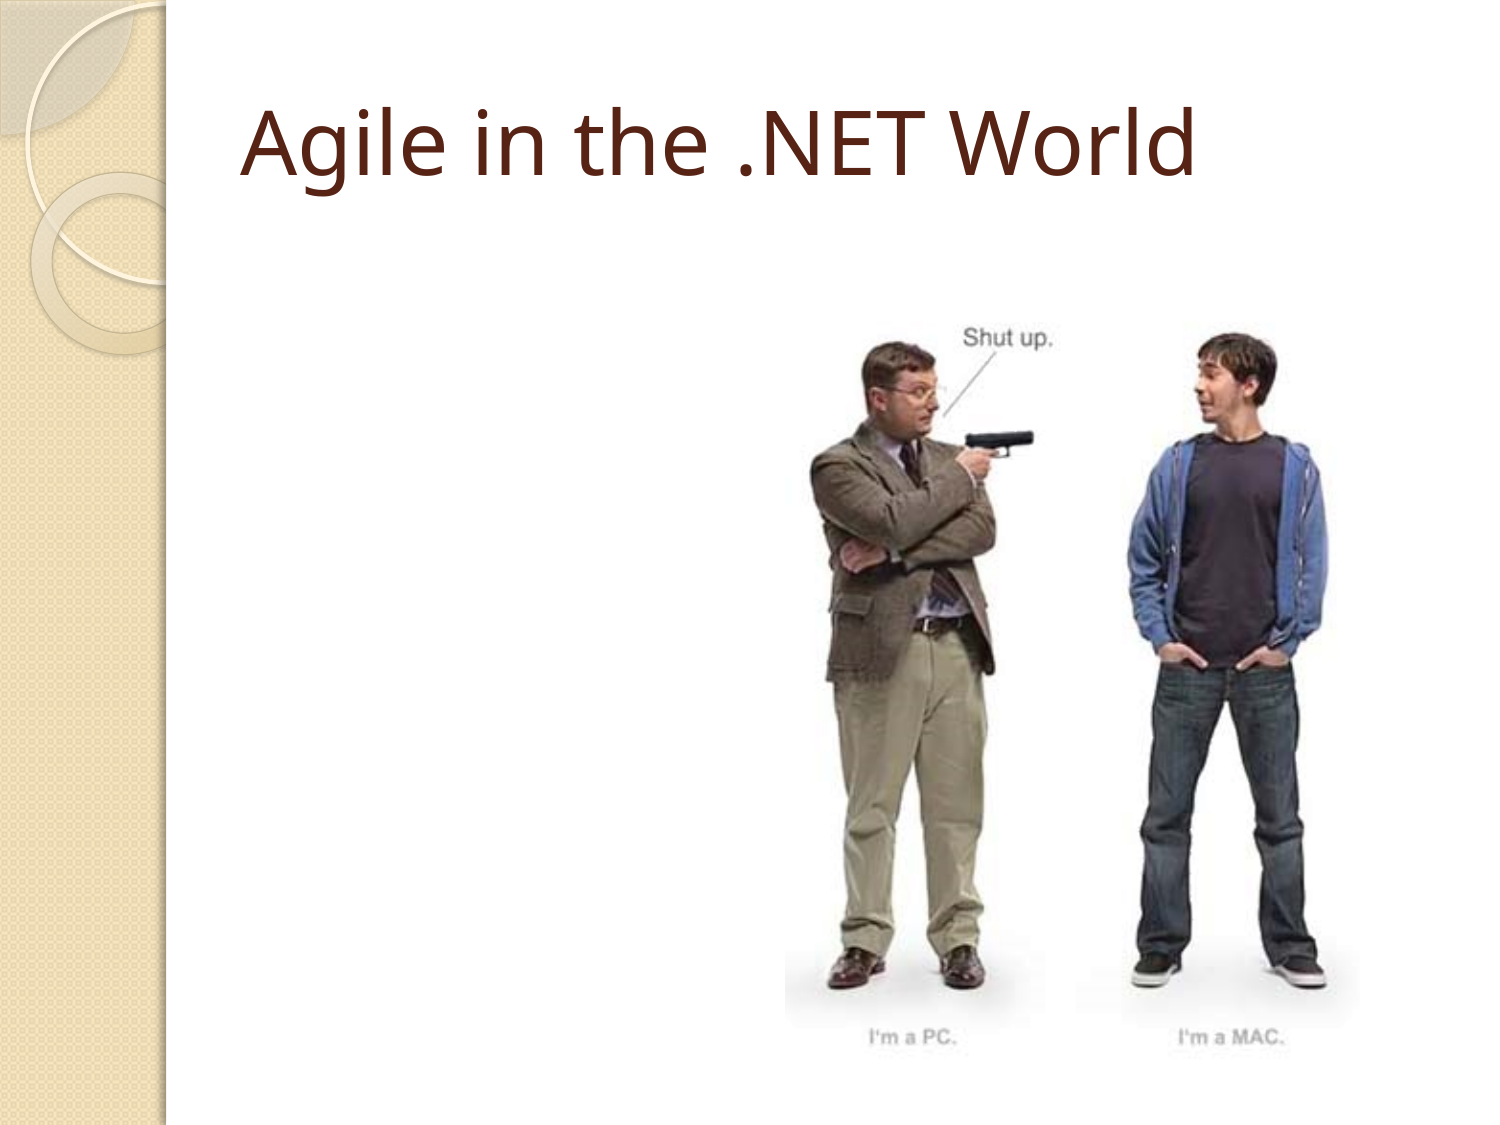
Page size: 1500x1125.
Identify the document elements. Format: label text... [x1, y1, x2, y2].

picture [784, 292, 1360, 1081]
title Agile in the .NET World [225, 19, 1500, 261]
